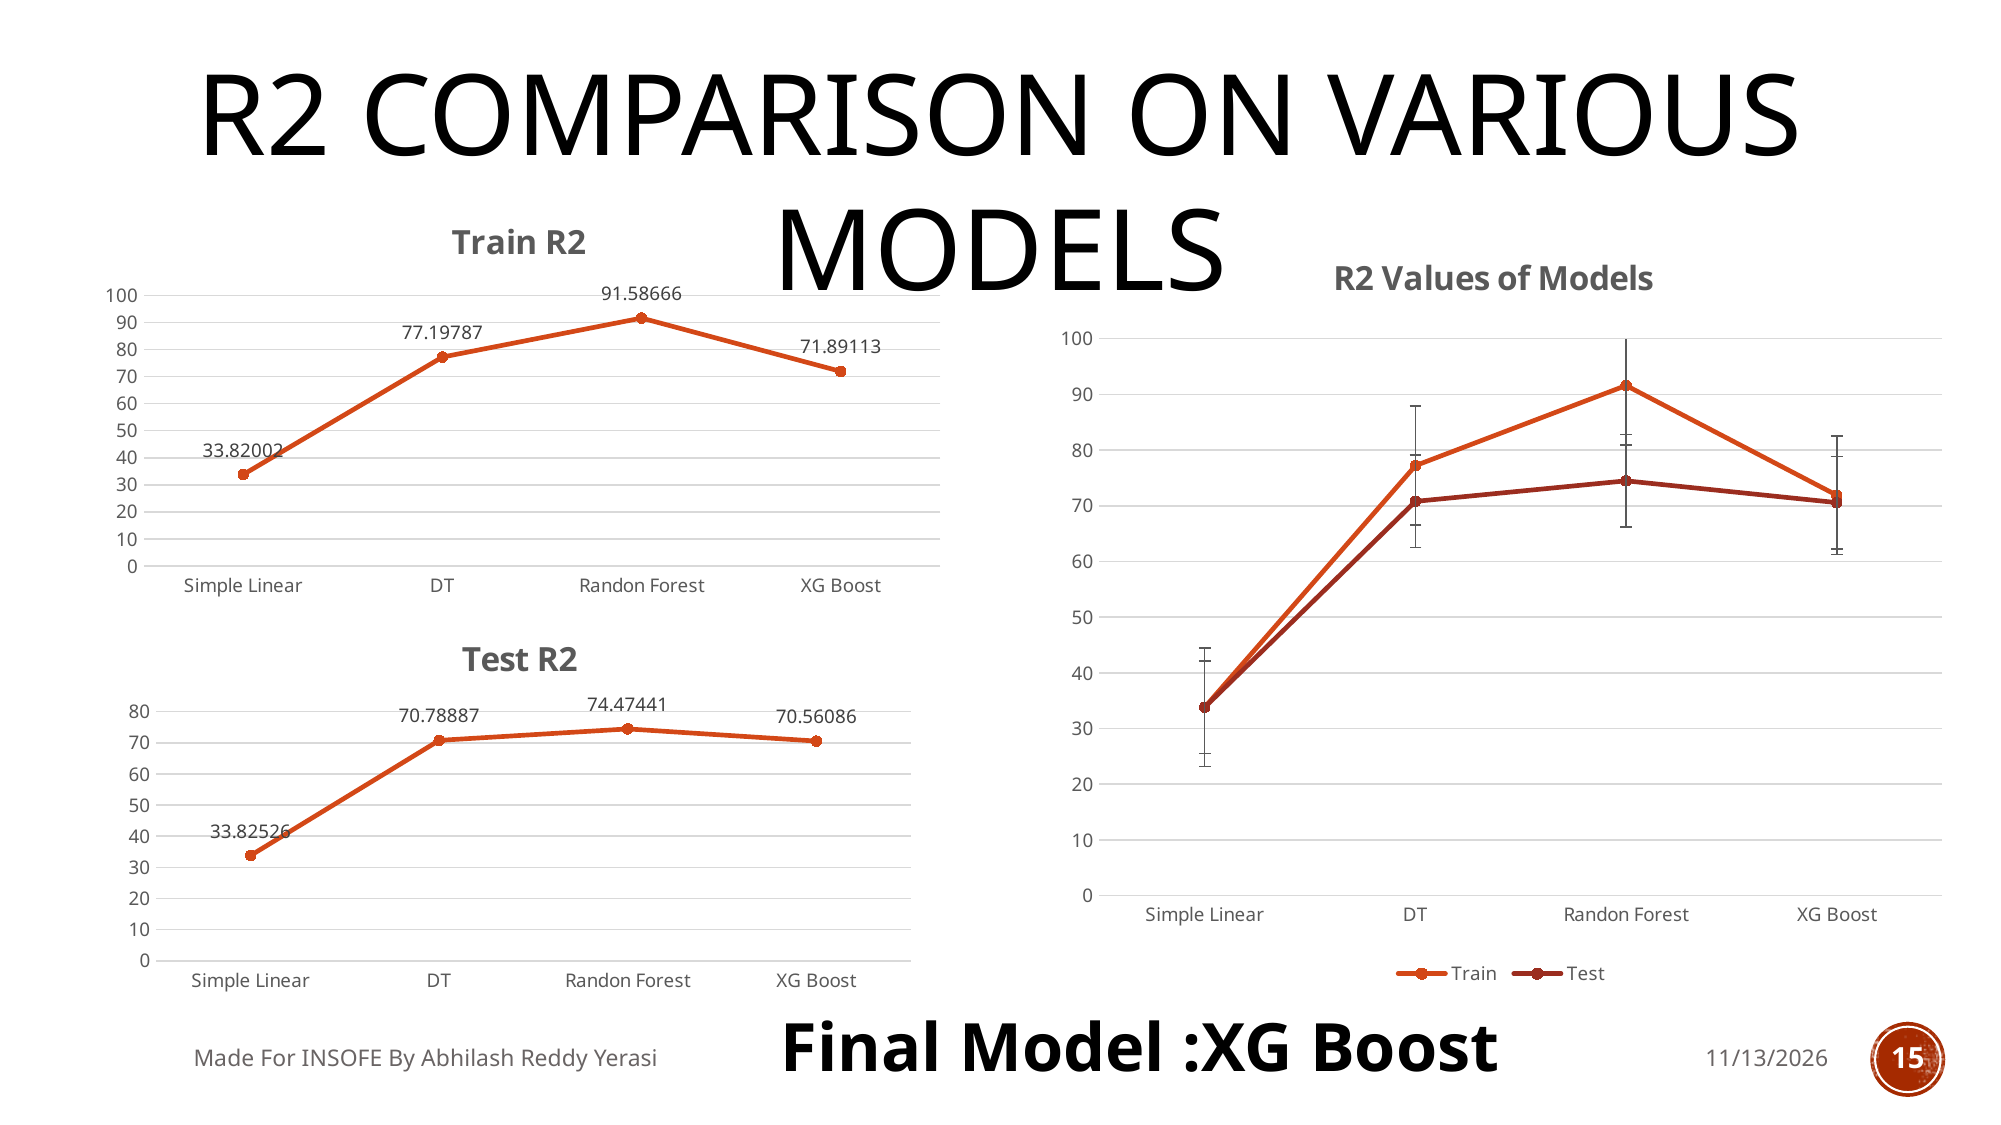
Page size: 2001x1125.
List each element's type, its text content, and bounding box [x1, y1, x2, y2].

chart [1044, 225, 1959, 991]
footer Made For INSOFE By Abhilash Reddy Yerasi [178, 1028, 579, 1089]
chart [92, 198, 956, 605]
text_box R2 COMPARISON ON VARIOUS MODELS [0, 35, 2000, 321]
slide_number 15 [1855, 1028, 1961, 1089]
chart [116, 614, 925, 999]
text_box Final Model :XG Boost [579, 997, 1702, 1092]
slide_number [1702, 1028, 1844, 1089]
